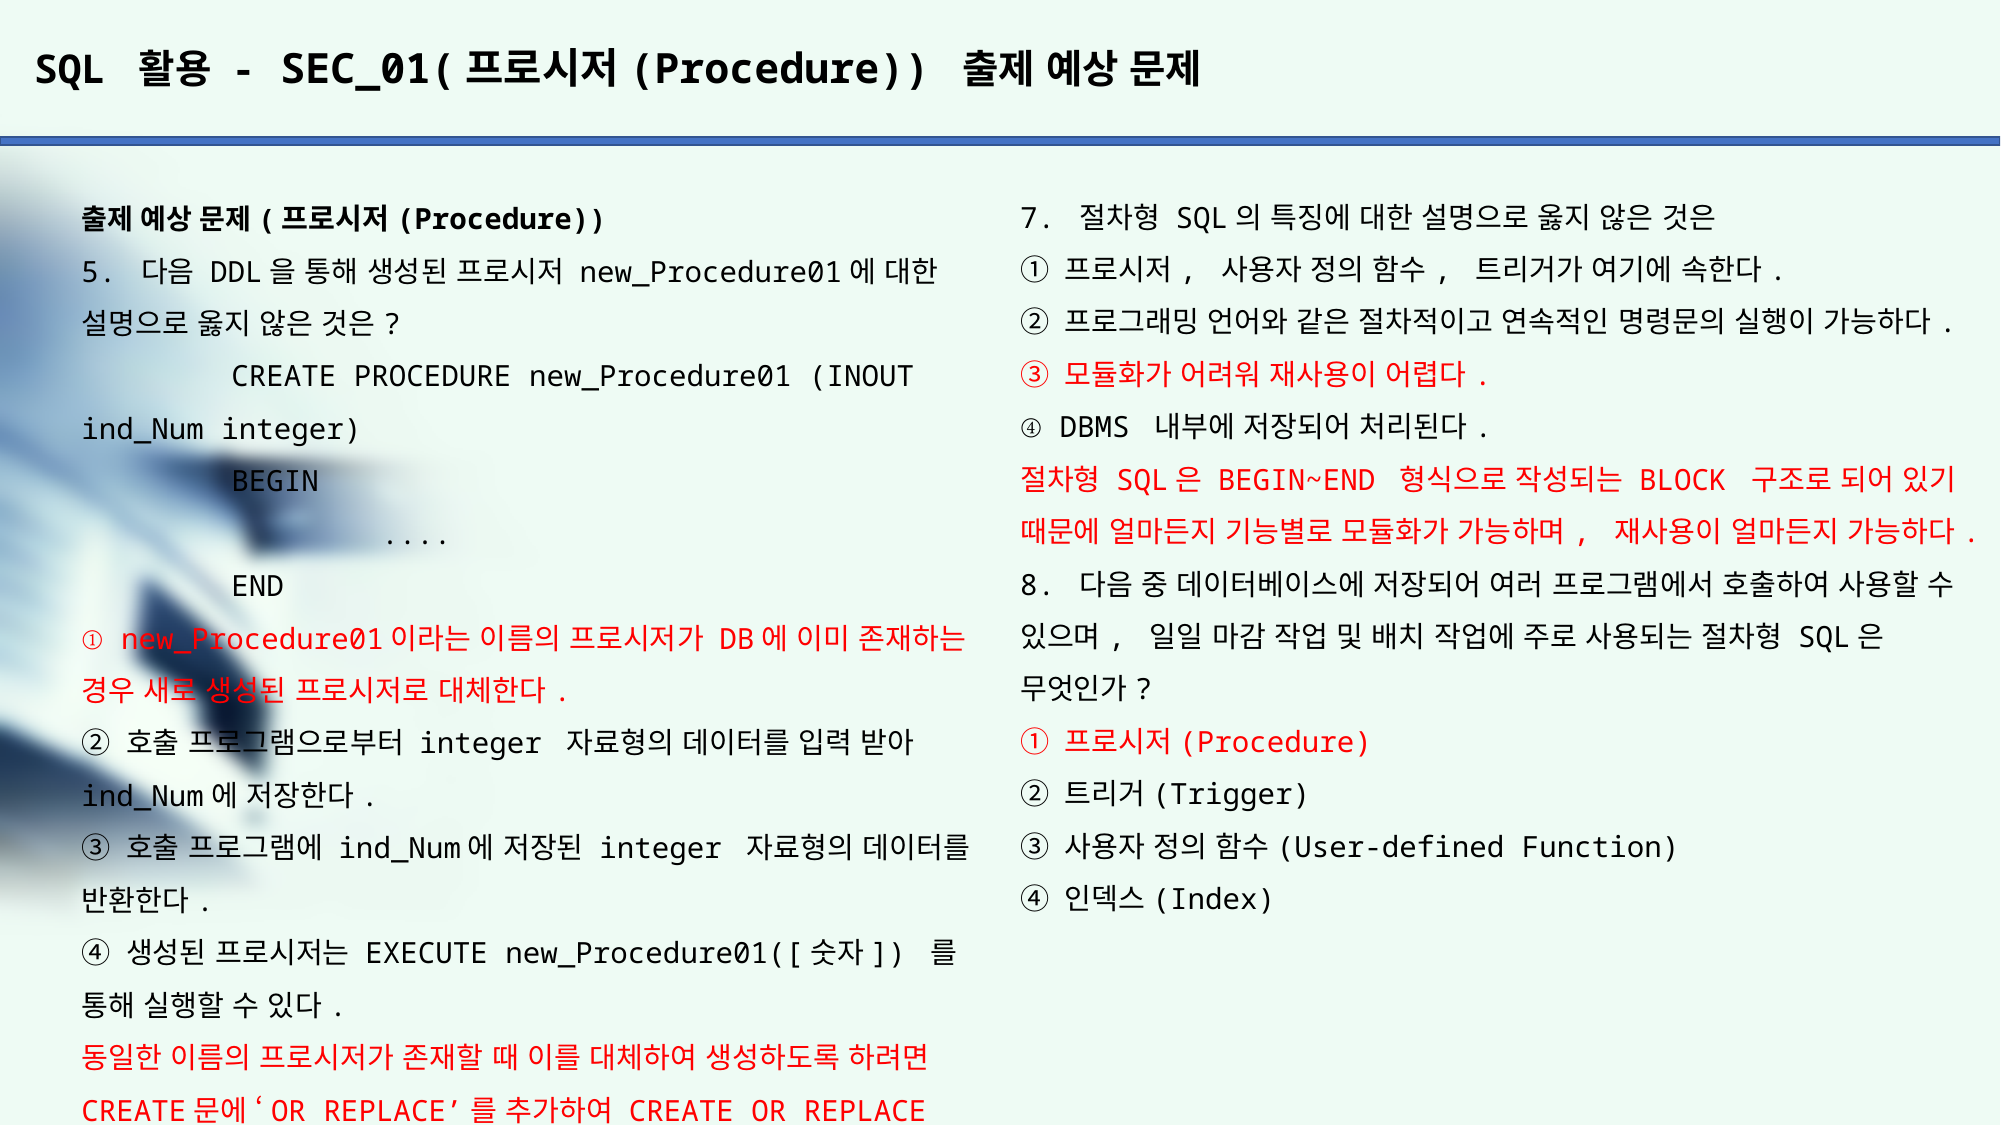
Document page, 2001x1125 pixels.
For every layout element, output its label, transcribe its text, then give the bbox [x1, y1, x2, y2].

text_box 7. 절차형 SQL의 특징에 대한 설명으로 옳지 않은 것은 ① 프로시저, 사용자 정의 함수, 트리거가 여기에 속한다. ② 프로그래밍 언어와 같은 절차적이고 연속적인 명령문의 실행이 가능하다. ③ 모듈화가 어려워 재사용이 어렵다. ④ DBMS 내부에 저장되어 처리된다. 절차형 SQL은 BEGIN~END 형식으로 작성되는 BLOCK 구조로 되어 있기 때문에 얼마든지 기능별로 모듈화가 가능하며, 재사용이 얼마든지 가능하다. 8. 다음 중 데이터베이스에 저장되어 여러 프로그램에서 호출하여 사용할 수 있으며, 일일 마감 작업 및 배치 작업에 주로 사용되는 절차형 SQL은 무엇인가? ① 프로시저(Procedure) ② 트리거(Trigger) ③ 사용자 정의 함수(User-defined Function) ④ 인덱스(Index) [1005, 174, 2000, 976]
picture [0, 0, 2000, 136]
text_box 출제 예상 문제(프로시저(Procedure)) 5. 다음 DDL을 통해 생성된 프로시저 new_Procedure01에 대한 설명으로 옳지 않은 것은? CREATE PROCEDURE new_Procedure01 (INOUT ind_Num integer) BEGIN .... END ① new_Procedure01이라는 이름의 프로시저가 DB에 이미 존재하는 경우 새로 생성된 프로시저로 대체한다. ② 호출 프로그램으로부터 integer 자료형의 데이터를 입력 받아 ind_Num에 저장한다. ③ 호출 프로그램에 ind_Num에 저장된 integer 자료형의 데이터를 반환한다. ④ 생성된 프로시저는 EXECUTE new_Procedure01([숫자]) 를 통해 실행할 수 있다. 동일한 이름의 프로시저가 존재할 때 이를 대체하여 생성하도록 하려면 CREATE문에 ‘OR REPLACE’를 추가하여 CREATE OR REPLACE PROCEDURE 로 입력해야 한다. 프로시저 구성 요소 - OR REPLACE : 선택적인 예약어이다. 이 예약어를 사용하면 동일한 프로시저 이름이 이미 존재하는 경우, 기존의 프로시저를 대체할 수 있다. 옵션이다. - 프로시저명 : 생성하려는 프로시저 이름을 지정한다. - 파라미터 : 프로시저 파라미터는 다음과 같은 것들이 올 수 있다. -> IN : 호출 프로그램이 프로시저에게 값을 전달할 때 지정한다. -> OUT : 프로시저가 호출 프로그램에게 값을 반환할 때 지정한다. -> INOUT : 호출 프로그램이 프로시저에 값을 전달하고, 프로시저 실행 후 호출 프로그램에 값을 반환할 때 지정한다. -> 매개변수명 : 호출 프로그램으로부터 전달받은 값을 저장할 변수의 이름을 지정한다. -> 자료형 : 매개변수의 자료형(Data Type)을 지정한다. - 프로시저 BODY -> 프로시저의 코드를 기록하는 부분이다. -> BEGIN에서 시작하여 END로 끝나며, BEGIN과 END사이에는 적어도 하나의 SQL문이 있어야 한다. 6. 프로시저를 실행 또는 호출하기 위한 표기 형식에 해당하지 않는 것은? ① EXEC [프로시저명]; ② EXECUTE [프로시저명]; ③ LOAD [프로시저명]; ④ CALL [프로시저명]; 프로시저를 실행하기 위해서는 EXECUTE, EXEC, CALL 명령어를 사용한다. LOAD명령은 많은 양의 데이터를 테이블로 효율적으로 저장 혹은 로드할 때 사용하는 명령어이다. [66, 175, 1000, 1125]
picture [0, 146, 2000, 1125]
title SQL 활용 - SEC_01(프로시저(Procedure)) 출제 예상 문제 [19, 14, 1993, 126]
